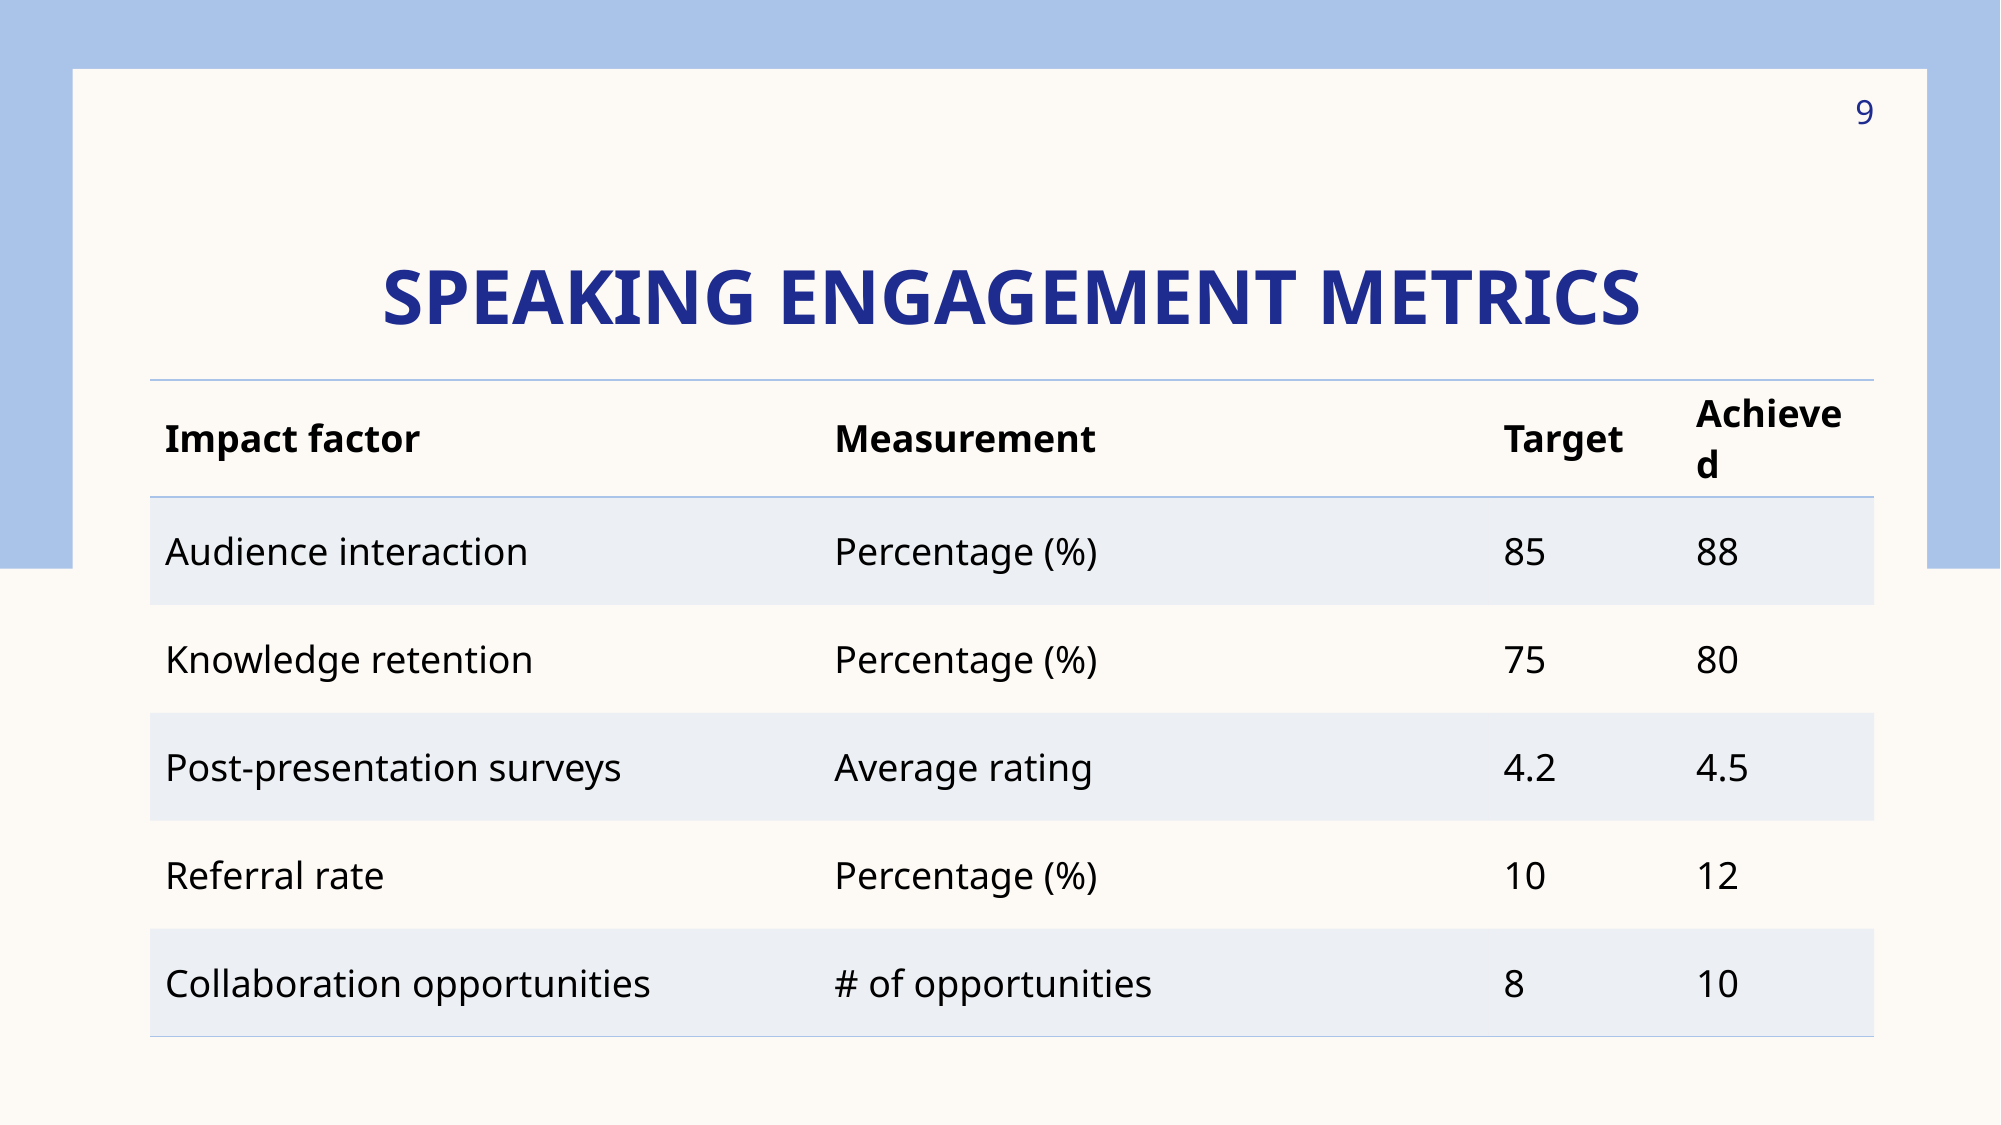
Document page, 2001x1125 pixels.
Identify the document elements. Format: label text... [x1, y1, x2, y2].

table_cell 85 [1489, 498, 1681, 605]
table_cell 10 [1681, 929, 1874, 1036]
slide_number 9 [1699, 75, 1875, 153]
table_header Achieved [1681, 381, 1874, 496]
table_cell Percentage (%) [819, 498, 1489, 605]
table_cell 88 [1681, 498, 1874, 605]
table_header Target [1489, 381, 1681, 496]
table_cell 4.2 [1489, 713, 1681, 821]
table_header Impact factor [150, 381, 819, 496]
table_cell Collaboration opportunities [150, 929, 819, 1036]
table_cell 10 [1489, 821, 1681, 929]
table_cell Percentage (%) [819, 605, 1489, 713]
table_cell Knowledge retention [150, 605, 819, 713]
table_cell Average rating [819, 713, 1489, 821]
table_cell Referral rate [150, 821, 819, 929]
table_cell 8 [1489, 929, 1681, 1036]
table_cell 4.5 [1681, 713, 1874, 821]
title Speaking engagement metrics [150, 173, 1875, 340]
table_cell Post-presentation surveys [150, 713, 819, 821]
table_cell 75 [1489, 605, 1681, 713]
table_cell Percentage (%) [819, 821, 1489, 929]
table_header Measurement [819, 381, 1489, 496]
table_cell # of opportunities [819, 929, 1489, 1036]
table_cell Audience interaction [150, 498, 819, 605]
table_cell 12 [1681, 821, 1874, 929]
table_cell 80 [1681, 605, 1874, 713]
